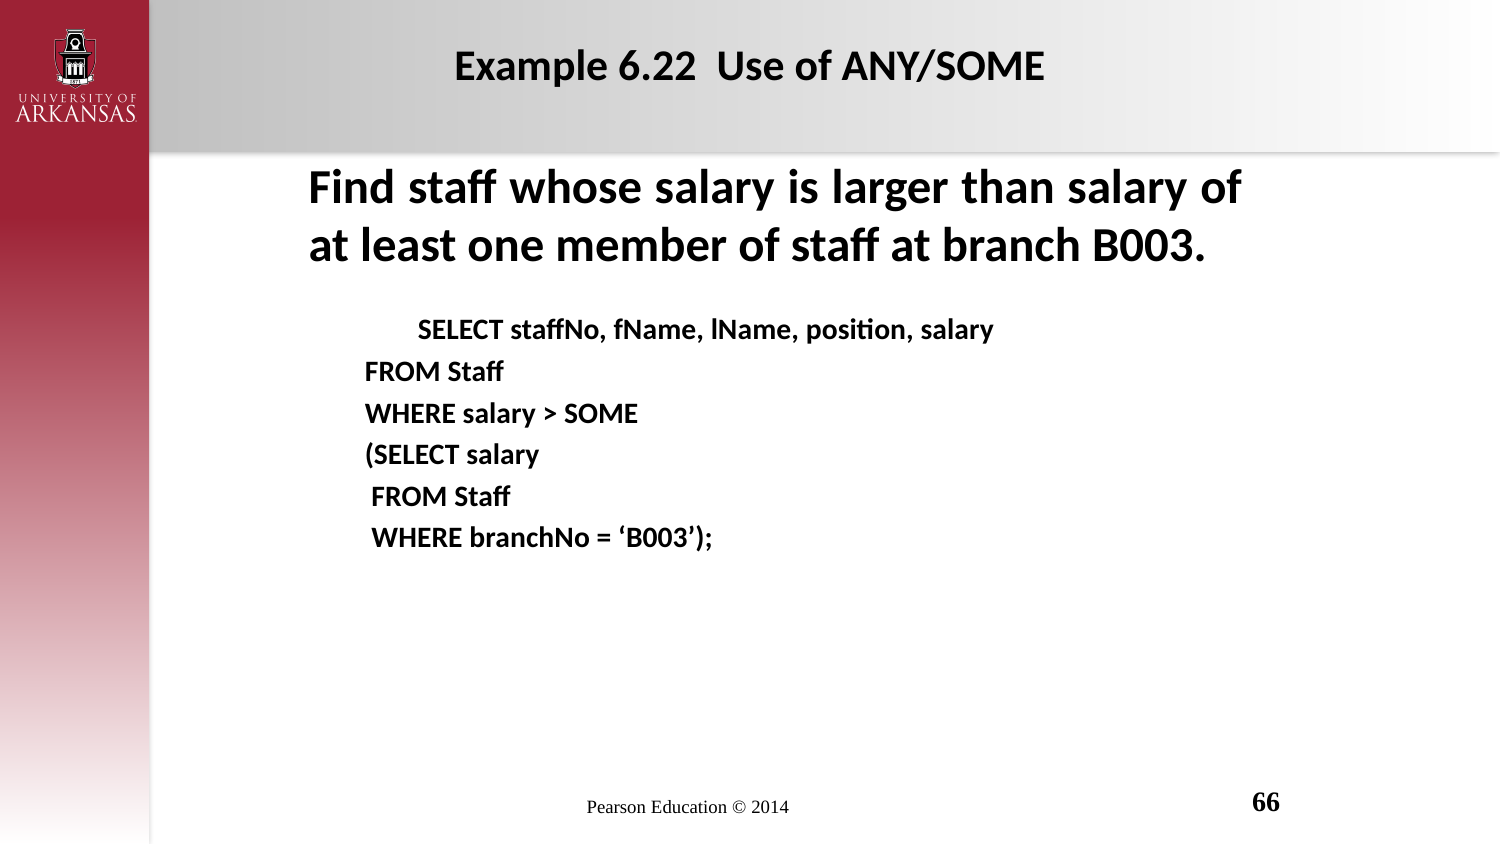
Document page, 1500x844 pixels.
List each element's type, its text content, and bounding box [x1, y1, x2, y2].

title Example 6.22 Use of ANY/SOME [234, 28, 1266, 97]
picture [15, 29, 137, 122]
text_box Pearson Education © 2014 [571, 787, 966, 825]
list Find staff whose salary is larger than salary of at least one member of staff at branch B003. SELECT staffNo, fName, lName, position, salary FROM Staff WHERE salary > SOME (SELECT salary FROM Staff WHERE branchNo = ‘B003’); [245, 147, 1258, 618]
text_box 66 [1237, 776, 1313, 833]
